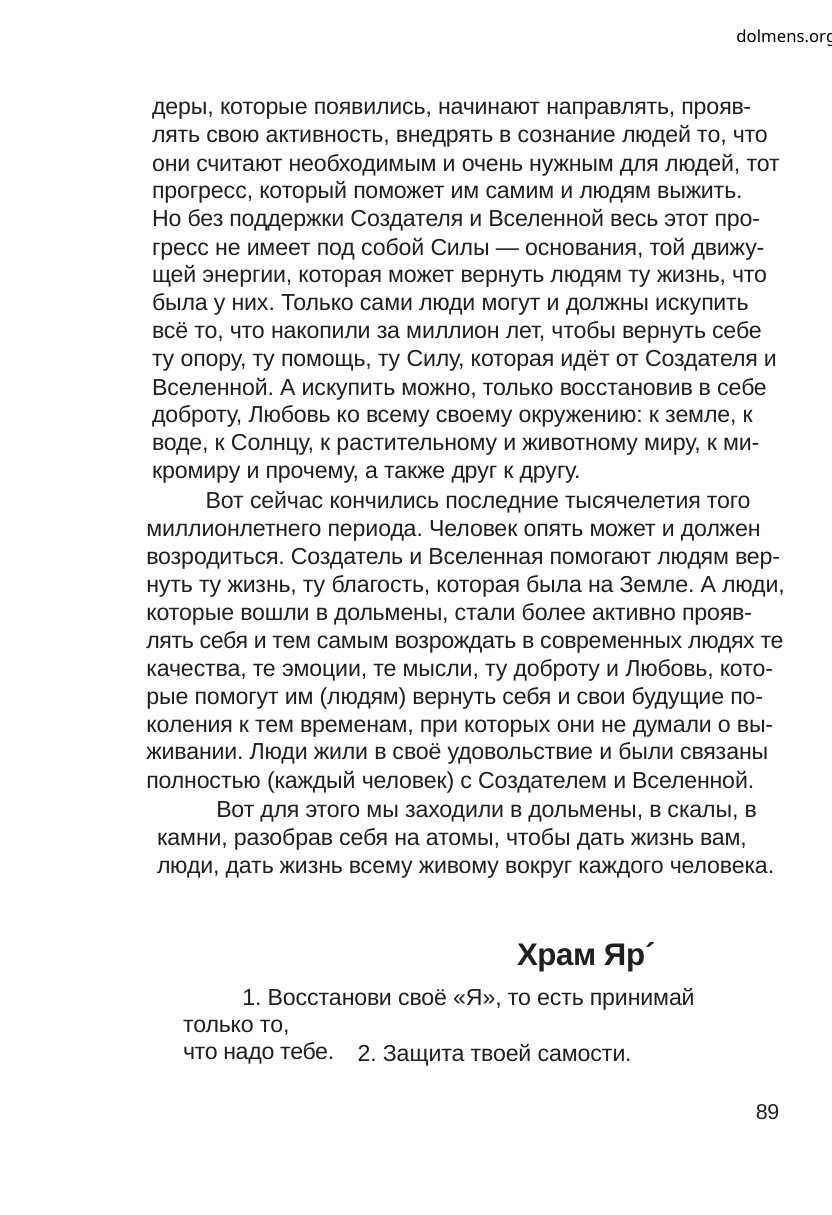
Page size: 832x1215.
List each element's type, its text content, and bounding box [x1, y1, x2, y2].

text_box Вот сейчас кончились последние тысячелетия того миллионлетнего периода. Человек опять может и должен возродиться. Создатель и Вселенная помогают людям вер- нуть ту жизнь, ту благость, которая была на Земле. А люди, которые вошли в дольмены, стали более активно прояв- лять себя и тем самым возрождать в современных людях те качества, те эмоции, те мысли, ту доброту и Любовь, кото- рые помогут им (людям) вернуть себя и свои будущие по- коления к тем временам, при которых они не думали о вы- живании. Люди жили в своё удовольствие и были связаны полностью (каждый человек) с Создателем и Вселенной. [146, 485, 785, 821]
text_box dolmens.org [736, 27, 832, 66]
text_box 89 [755, 1097, 780, 1151]
text_box 1. Восстанови своё «Я», то есть принимай только то, что надо тебе. [183, 983, 748, 1065]
text_box Храм Яр´ [517, 933, 656, 983]
text_box 2. Защита твоей самости. [357, 1037, 632, 1095]
text_box деры, которые появились, начинают направлять, прояв- лять свою активность, внедрять в сознание людей то, что они считают необходимым и очень нужным для людей, тот прогресс, который поможет им самим и людям выжить. Но без поддержки Создателя и Вселенной весь этот про- гресс не имеет под собой Силы — основания, той движу- щей энергии, которая может вернуть людям ту жизнь, что была у них. Только сами люди могут и должны искупить всё то, что накопили за миллион лет, чтобы вернуть себе ту опору, ту помощь, ту Силу, которая идёт от Создателя и Вселенной. А искупить можно, только восстановив в себе доброту, Любовь ко всему своему окружению: к земле, к воде, к Солнцу, к растительному и животному миру, к ми- кромиру и прочему, а также друг к другу. [152, 91, 780, 485]
text_box Вот для этого мы заходили в дольмены, в скалы, в камни, разобрав себя на атомы, чтобы дать жизнь вам, люди, дать жизнь всему живому вокруг каждого человека. [157, 793, 775, 907]
